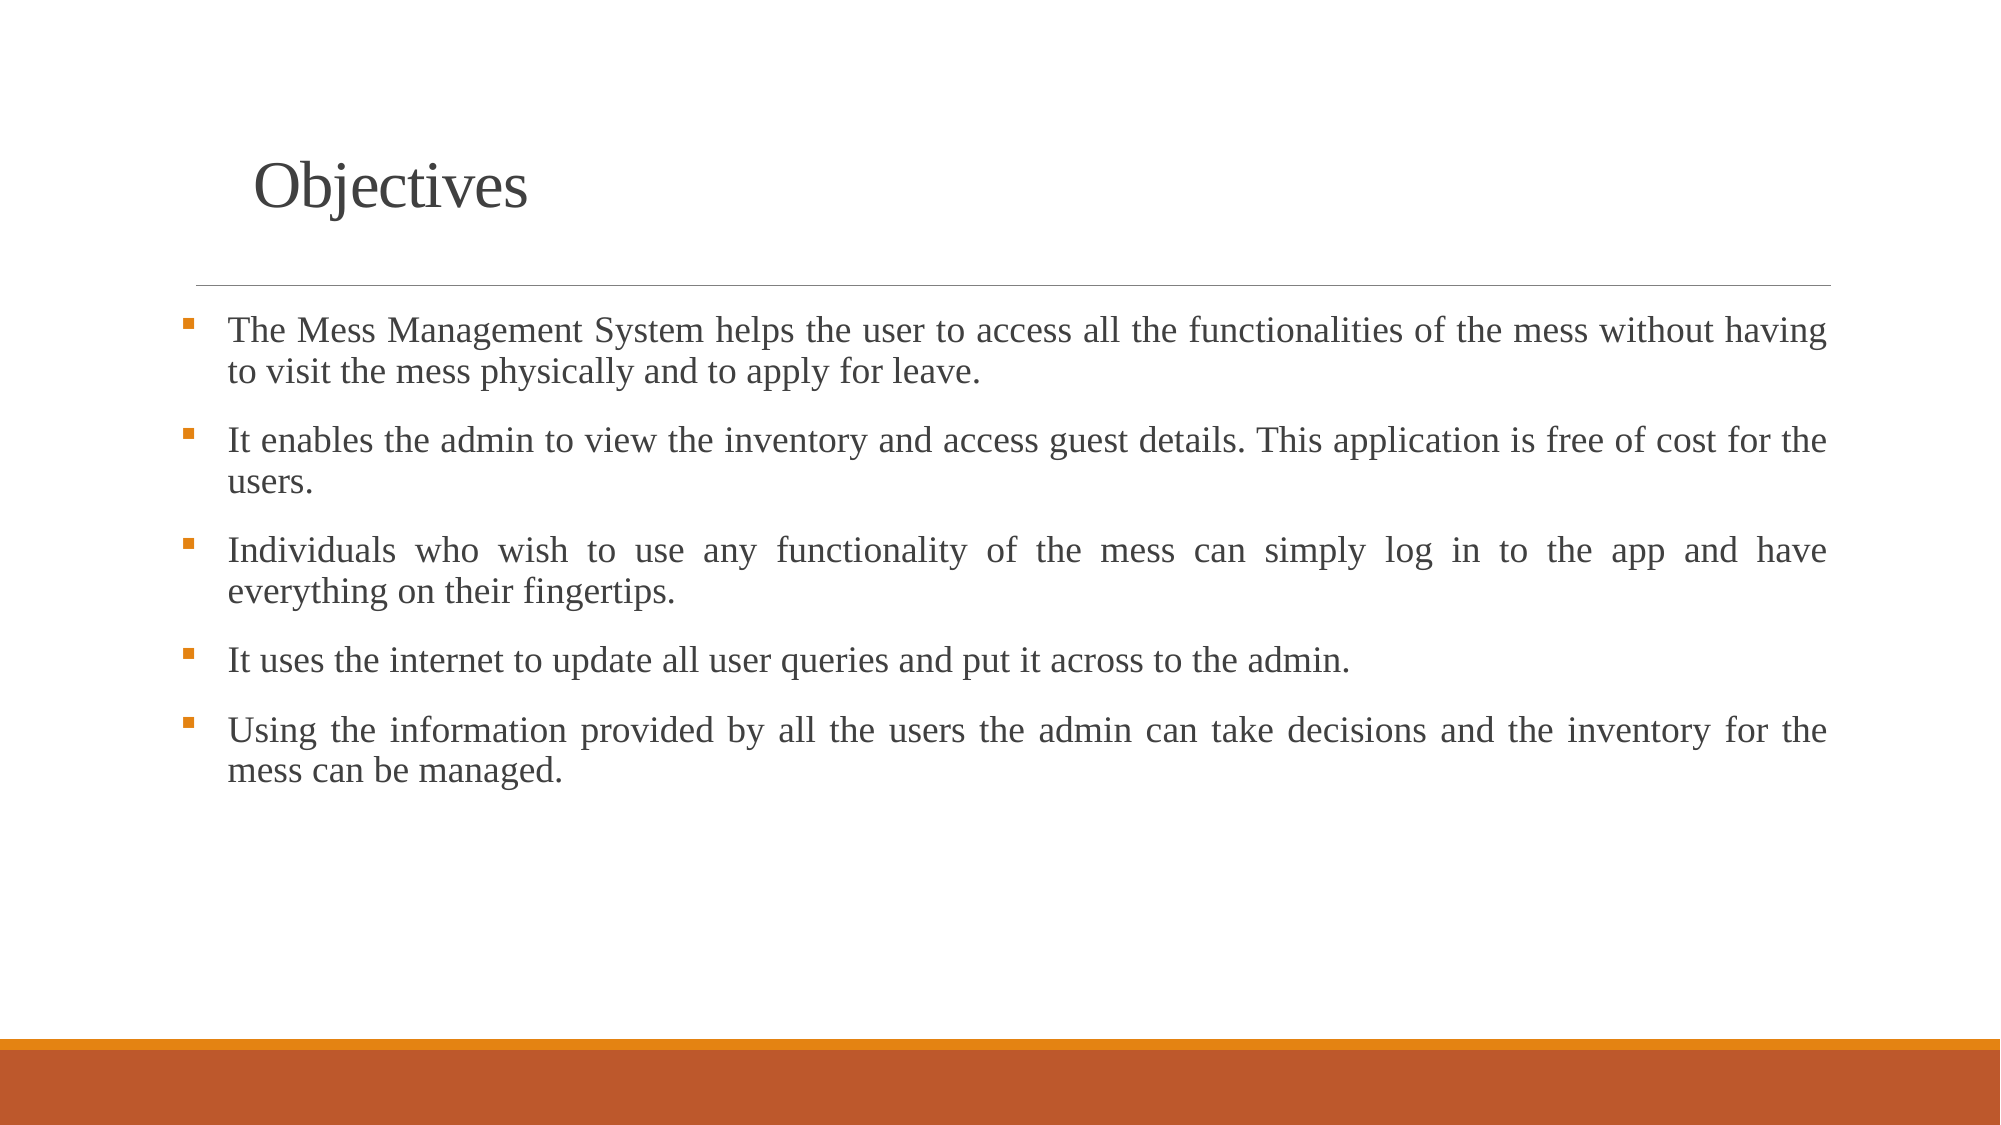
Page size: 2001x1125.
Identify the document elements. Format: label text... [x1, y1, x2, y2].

list The Mess Management System helps the user to access all the functionalities of the mess without having to visit the mess physically and to apply for leave. It enables the admin to view the inventory and access guest details. This application is free of cost for the users. Individuals who wish to use any functionality of the mess can simply log in to the app and have everything on their fingertips. It uses the internet to update all user queries and put it across to the admin. Using the information provided by all the users the admin can take decisions and the inventory for the mess can be managed. [180, 302, 1830, 963]
title Objectives [238, 56, 1814, 229]
